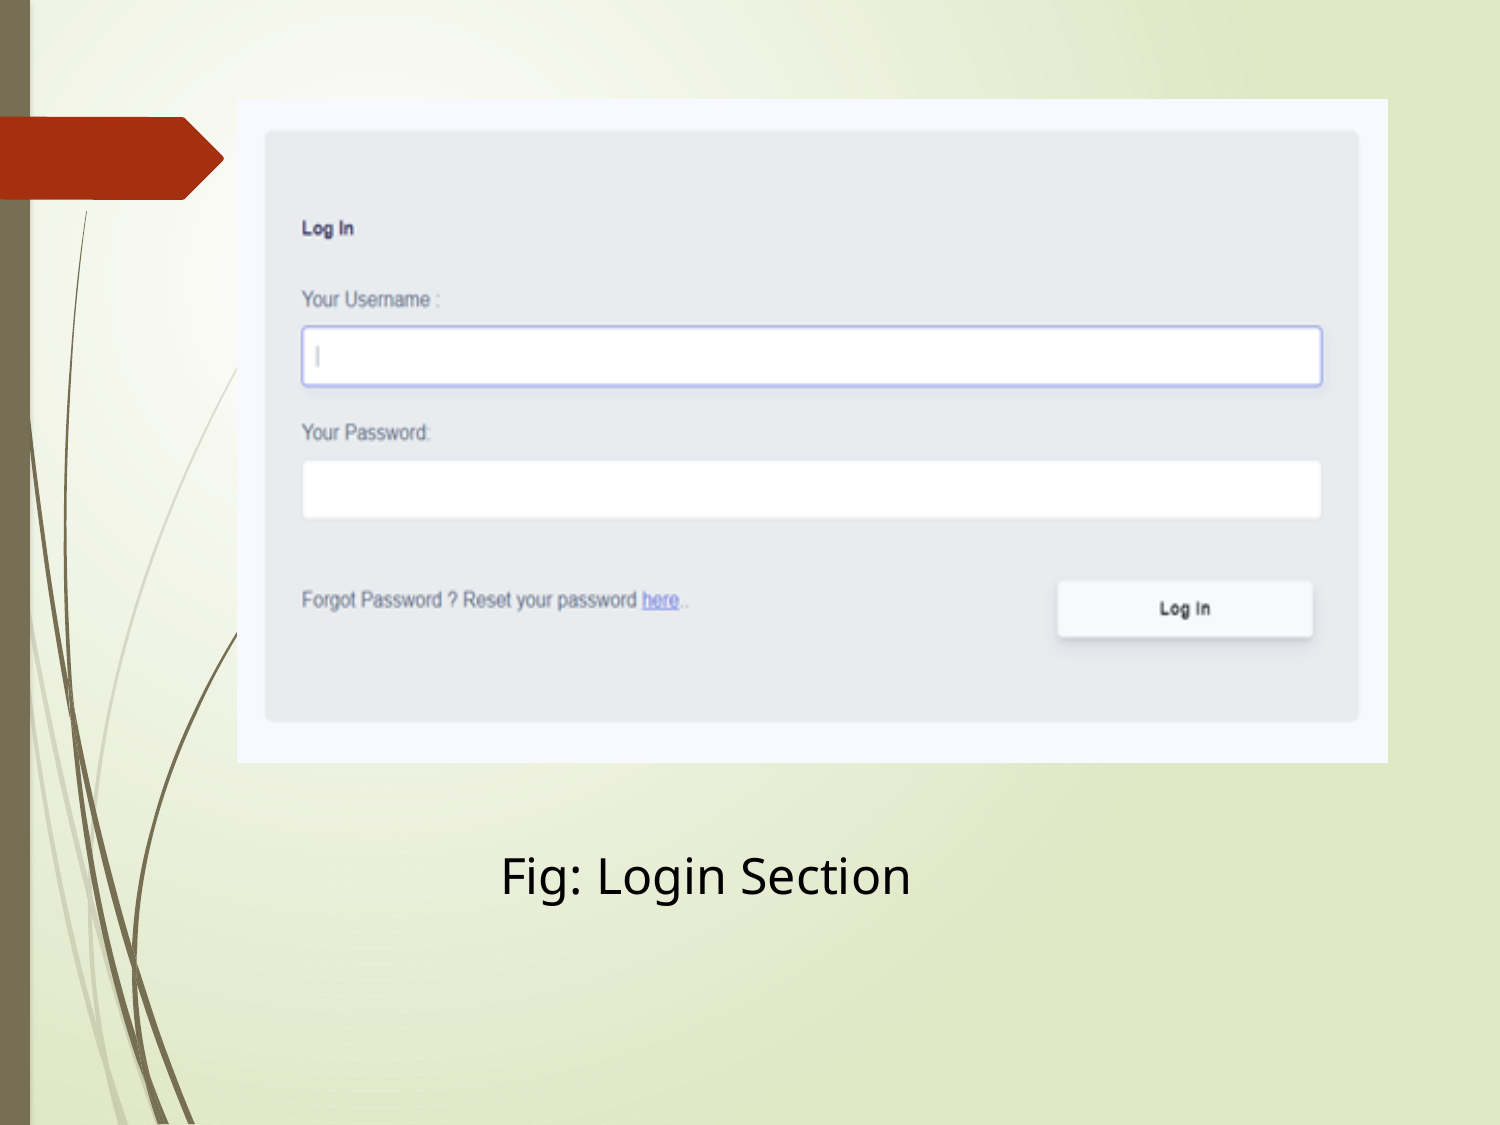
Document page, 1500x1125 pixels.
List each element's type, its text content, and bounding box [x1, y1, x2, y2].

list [237, 99, 1388, 763]
text_box Fig: Login Section [399, 824, 1014, 926]
